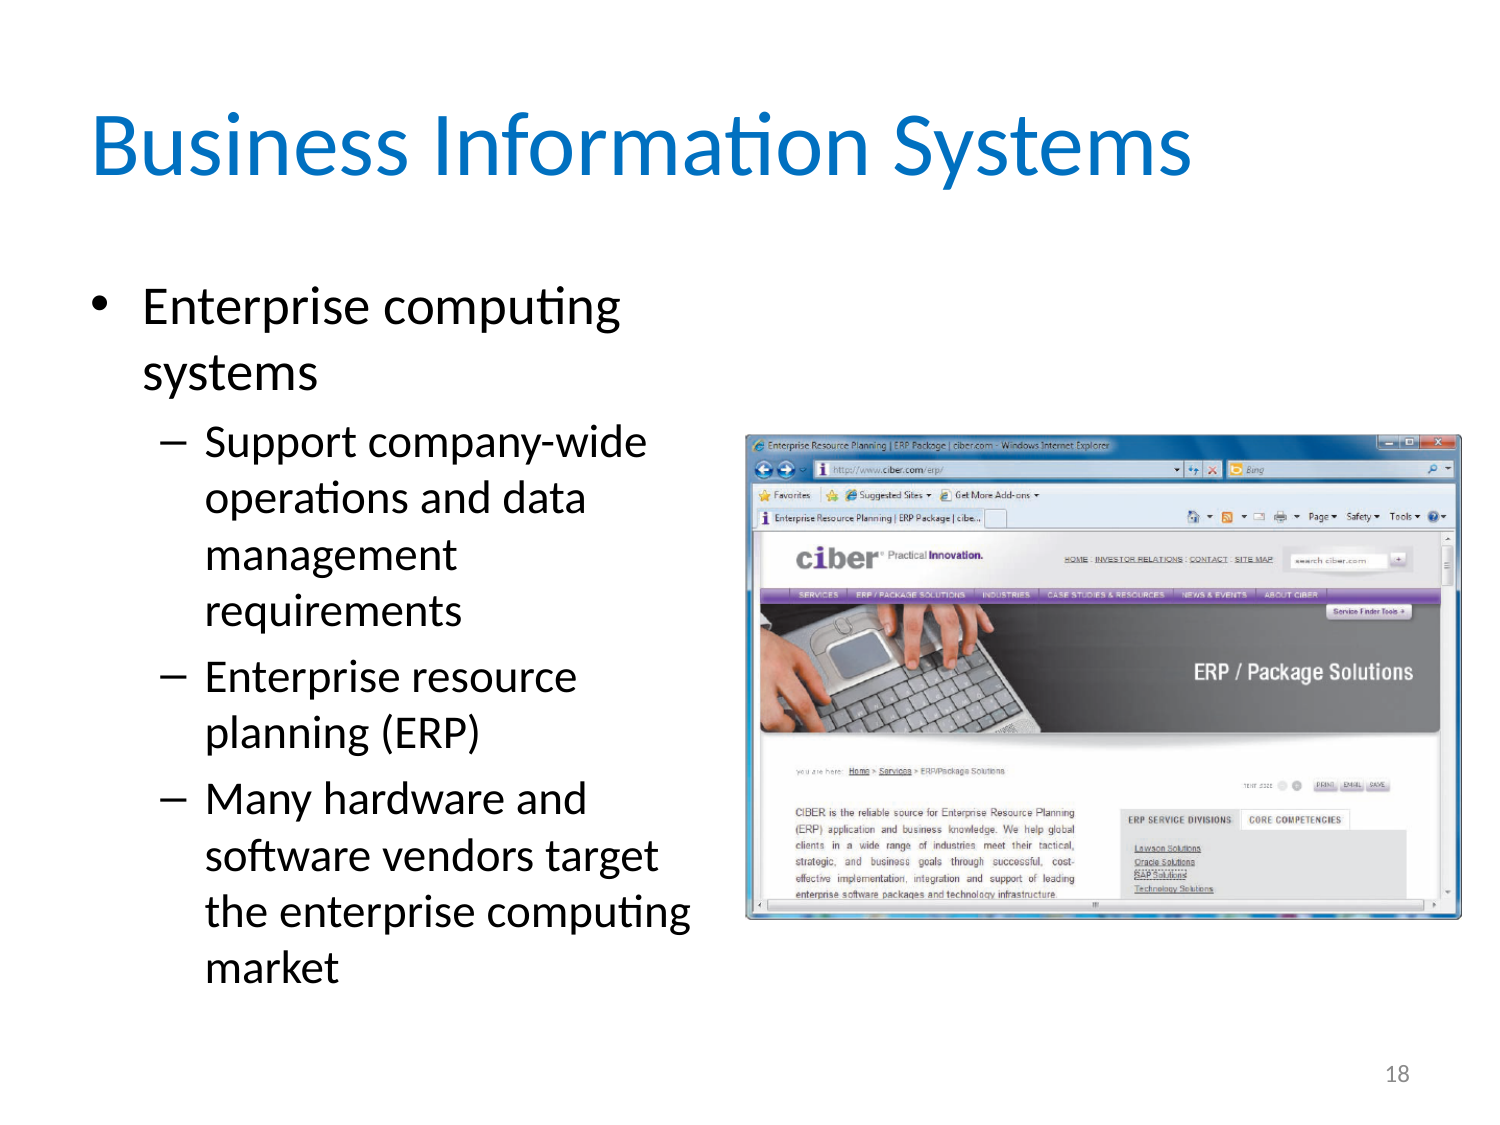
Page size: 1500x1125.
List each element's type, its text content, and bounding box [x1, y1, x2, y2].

picture [737, 424, 1465, 925]
list Enterprise computing systems Support company-wide operations and data management requirements Enterprise resource planning (ERP) Many hardware and software vendors target the enterprise computing market [74, 262, 738, 1006]
slide_number 18 [1074, 1042, 1425, 1103]
title Business Information Systems [74, 44, 1426, 233]
